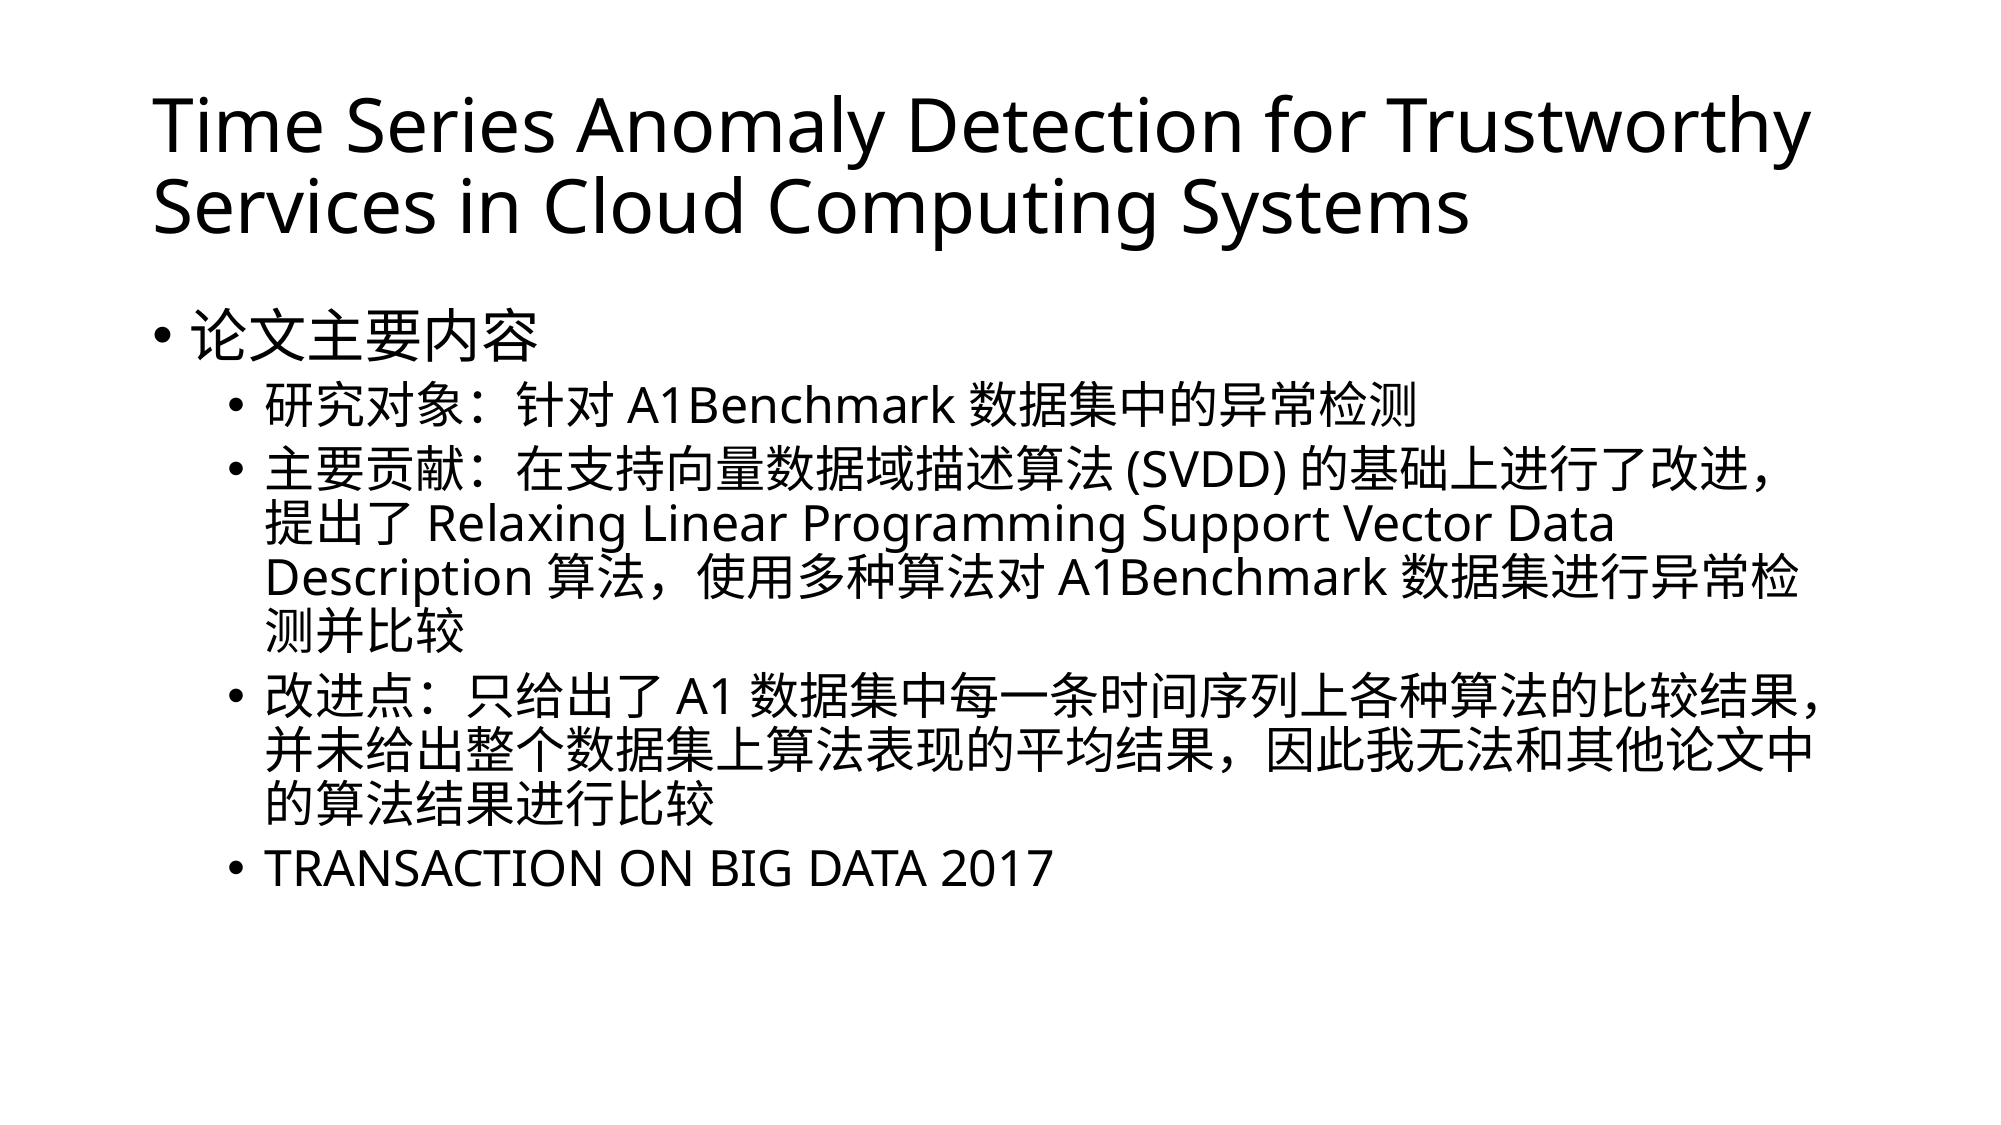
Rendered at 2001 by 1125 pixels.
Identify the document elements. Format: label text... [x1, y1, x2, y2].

title Time Series Anomaly Detection for Trustworthy Services in Cloud Computing Systems [137, 59, 1863, 278]
list 论文主要内容 研究对象：针对A1Benchmark数据集中的异常检测 主要贡献：在支持向量数据域描述算法(SVDD)的基础上进行了改进，提出了Relaxing Linear Programming Support Vector Data Description算法，使用多种算法对A1Benchmark数据集进行异常检测并比较 改进点：只给出了A1数据集中每一条时间序列上各种算法的比较结果，并未给出整个数据集上算法表现的平均结果，因此我无法和其他论文中的算法结果进行比较 TRANSACTION ON BIG DATA 2017 [137, 299, 1863, 1014]
